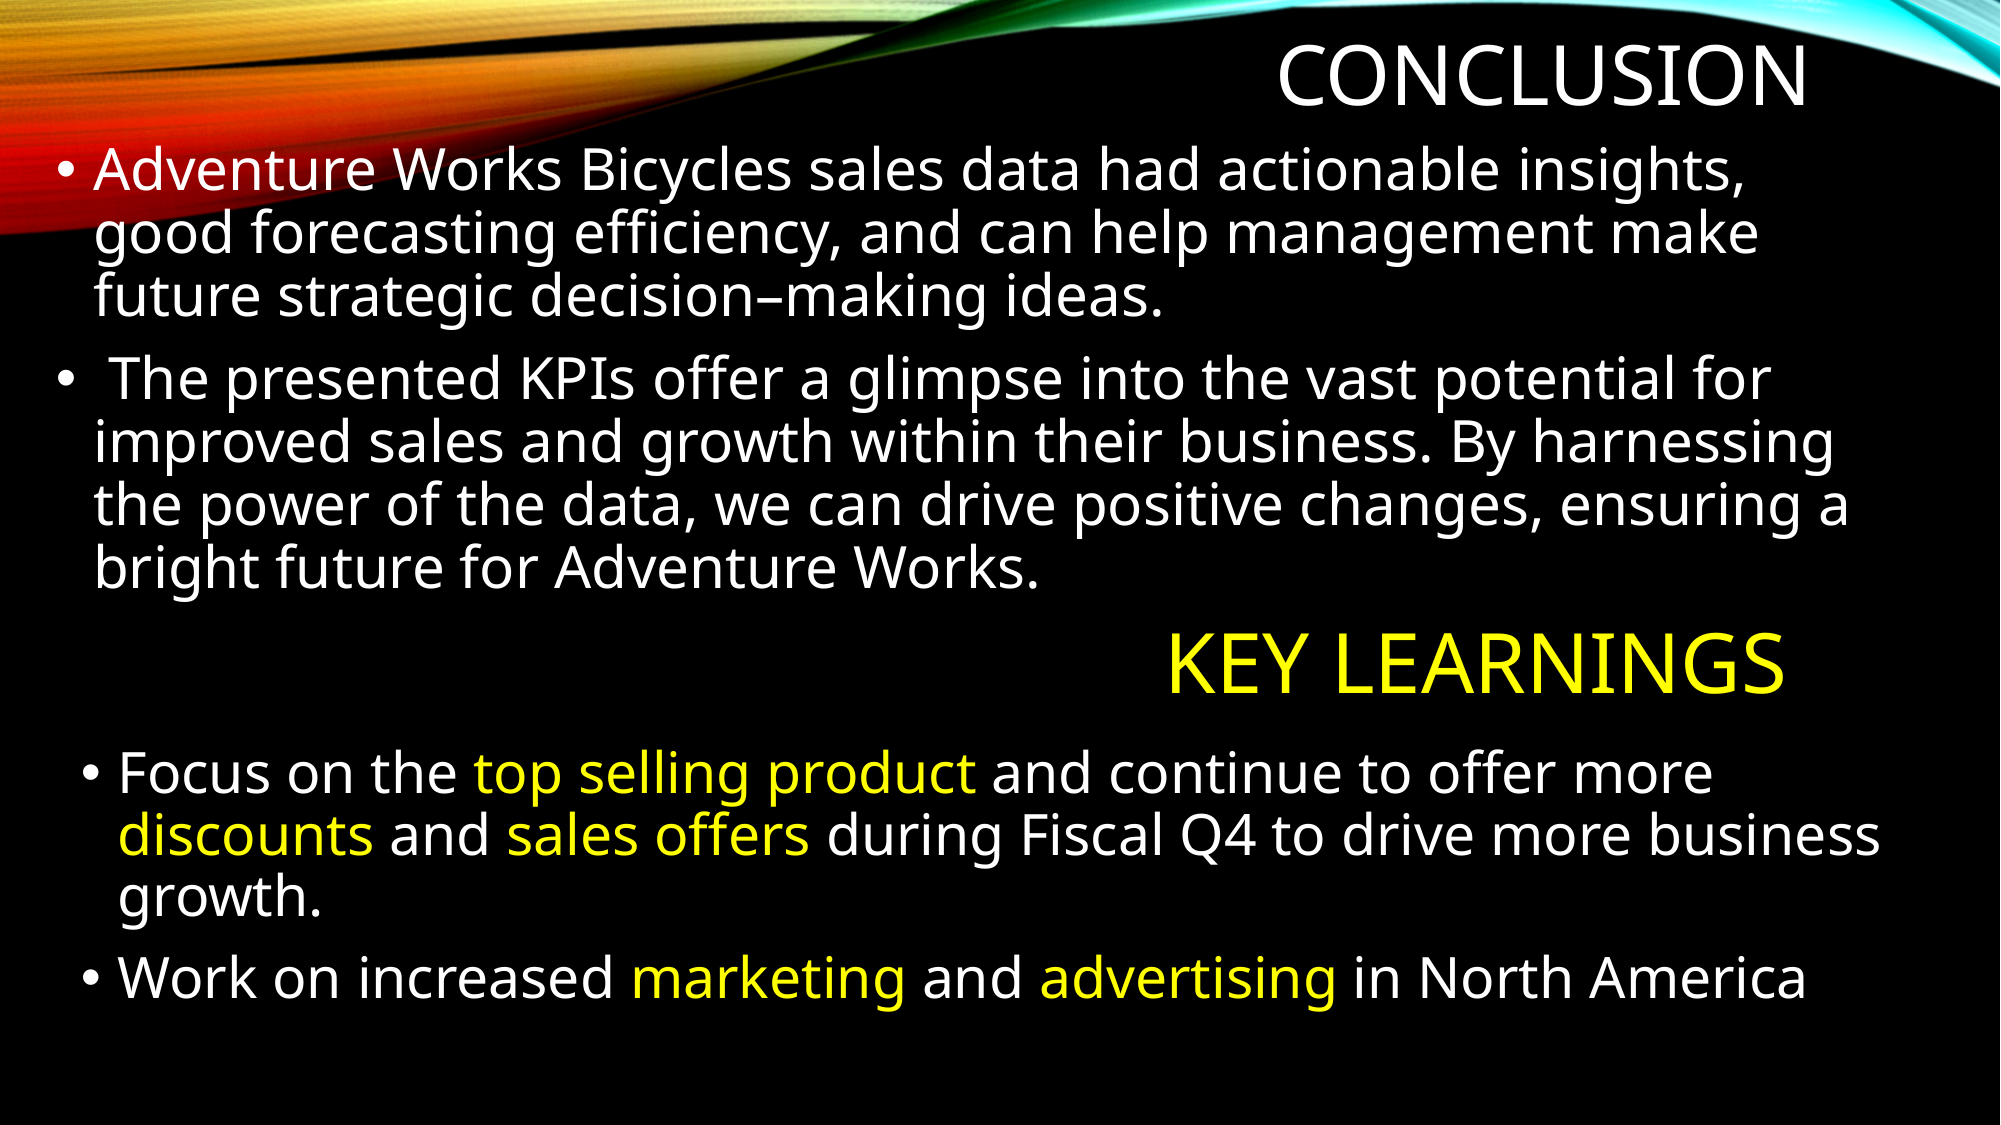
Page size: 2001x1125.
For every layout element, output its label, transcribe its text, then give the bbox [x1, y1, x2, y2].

list Adventure Works Bicycles sales data had actionable insights, good forecasting efficiency, and can help management make future strategic decision–making ideas. The presented KPIs offer a glimpse into the vast potential for improved sales and growth within their business. By harnessing the power of the data, we can drive positive changes, ensuring a bright future for Adventure Works. KEY LEARNINGS [40, 132, 1888, 1085]
picture [0, 0, 2000, 237]
title Conclusion [440, 7, 1828, 132]
text_box Focus on the top selling product and continue to offer more discounts and sales offers during Fiscal Q4 to drive more business growth. Work on increased marketing and advertising in North America [65, 736, 1913, 1020]
